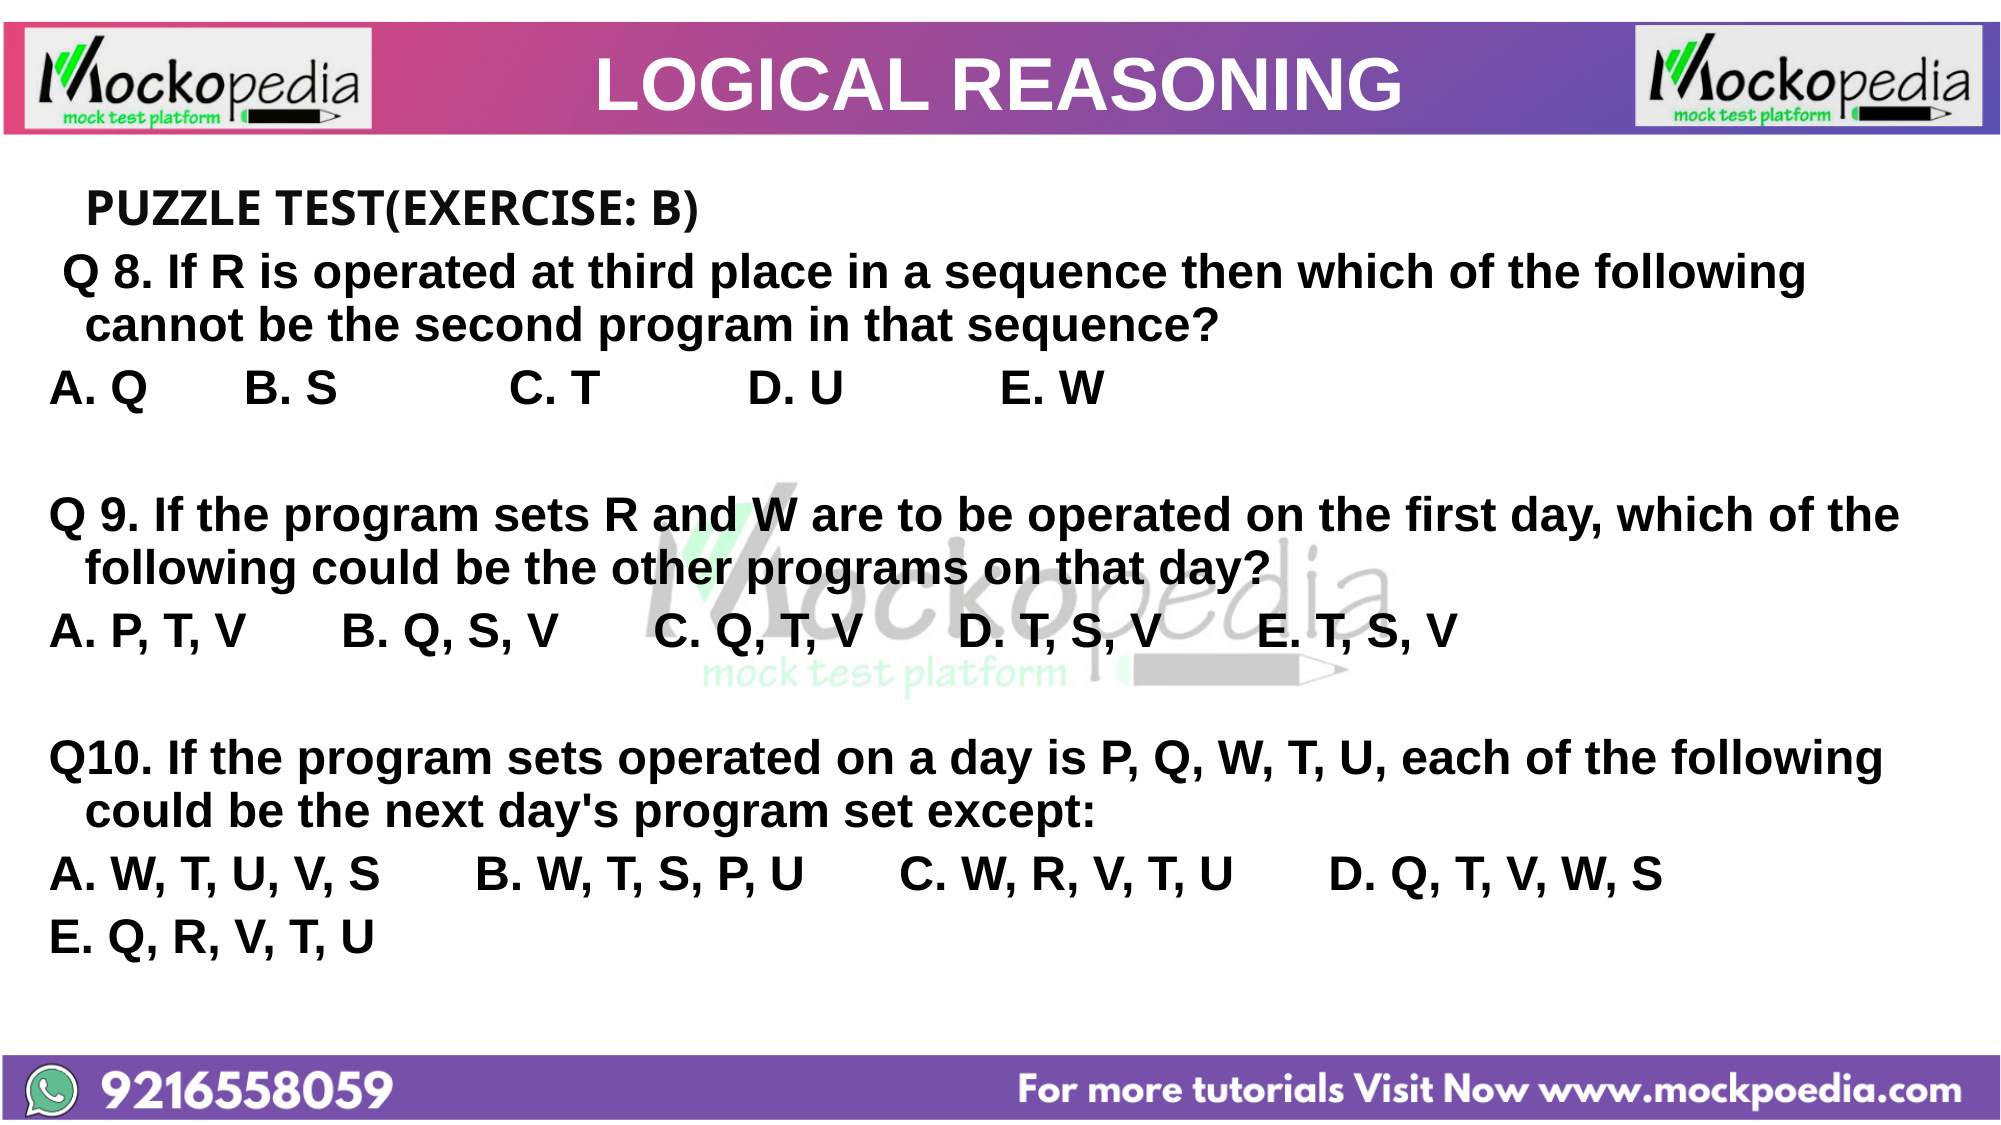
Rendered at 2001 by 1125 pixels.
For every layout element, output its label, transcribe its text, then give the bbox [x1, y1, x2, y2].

picture [0, 0, 2001, 1125]
list PUZZLE TEST(EXERCISE: B) Q 8. If R is operated at third place in a sequence then which of the following cannot be the second program in that sequence? A. Q B. S C. T D. U E. W Q 9. If the program sets R and W are to be operated on the first day, which of the following could be the other programs on that day? A. P, T, V B. Q, S, V C. Q, T, V D. T, S, V E. T, S, V Q10. If the program sets operated on a day is P, Q, W, T, U, each of the following could be the next day's program set except: A. W, T, U, V, S B. W, T, S, P, U C. W, R, V, T, U D. Q, T, V, W, S E. Q, R, V, T, U [33, 175, 1959, 1053]
title LOGICAL REASONING [41, 31, 1959, 142]
